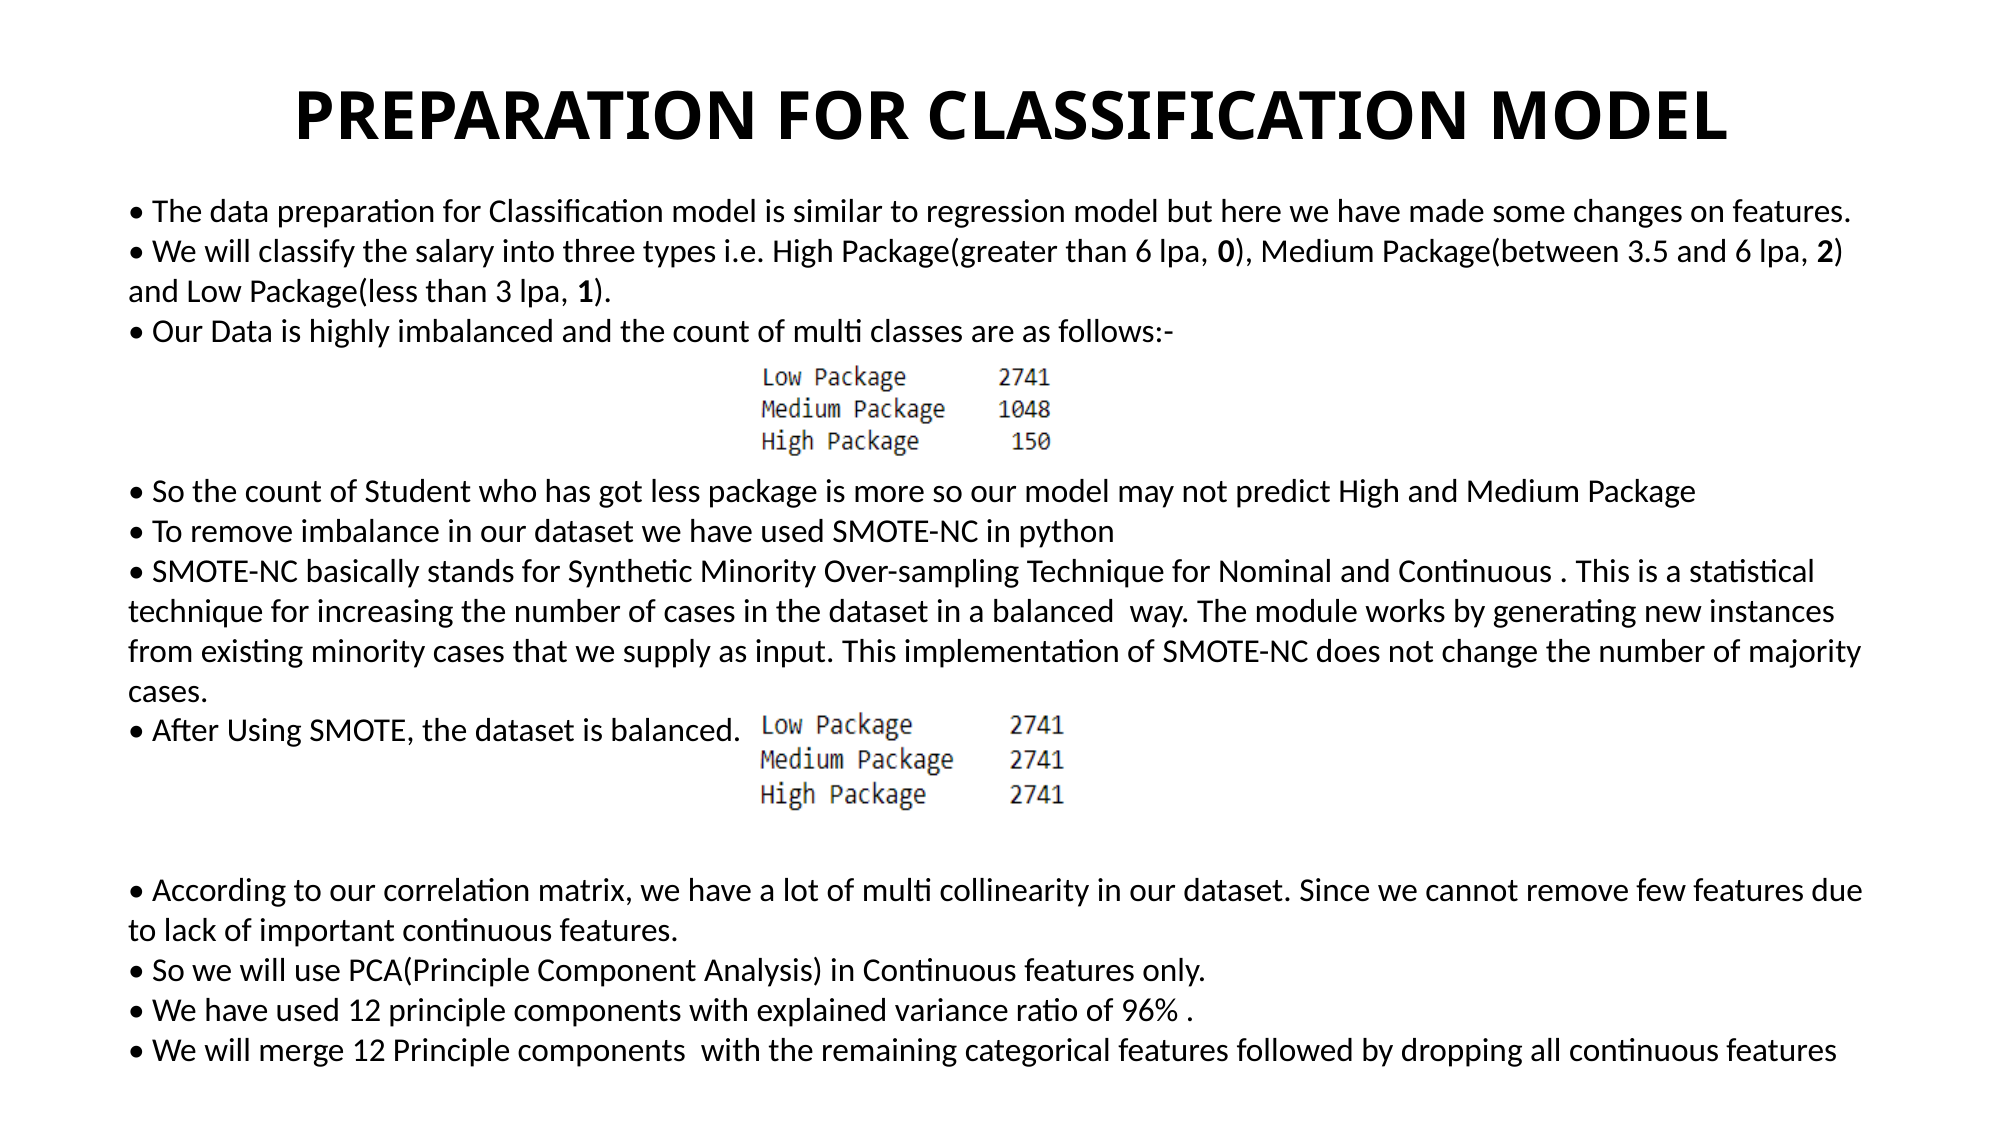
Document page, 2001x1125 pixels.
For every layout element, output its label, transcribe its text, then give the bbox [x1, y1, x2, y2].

picture [755, 355, 1073, 462]
title PREPARATION FOR CLASSIFICATION MODEL [84, 47, 1939, 162]
text_box • The data preparation for Classification model is similar to regression model but here we have made some changes on features. • We will classify the salary into three types i.e. High Package(greater than 6 lpa, 0), Medium Package(between 3.5 and 6 lpa, 2) and Low Package(less than 3 lpa, 1). • Our Data is highly imbalanced and the count of multi classes are as follows:- • So the count of Student who has got less package is more so our model may not predict High and Medium Package • To remove imbalance in our dataset we have used SMOTE-NC in python • SMOTE-NC basically stands for Synthetic Minority Over-sampling Technique for Nominal and Continuous . This is a statistical technique for increasing the number of cases in the dataset in a balanced way. The module works by generating new instances from existing minority cases that we supply as input. This implementation of SMOTE-NC does not change the number of majority cases. • After Using SMOTE, the dataset is balanced. • According to our correlation matrix, we have a lot of multi collinearity in our dataset. Since we cannot remove few features due to lack of important continuous features. • So we will use PCA(Principle Component Analysis) in Continuous features only. • We have used 12 principle components with explained variance ratio of 96% . • We will merge 12 Principle components with the remaining categorical features followed by dropping all continuous features [113, 182, 1910, 1125]
picture [755, 701, 1081, 817]
